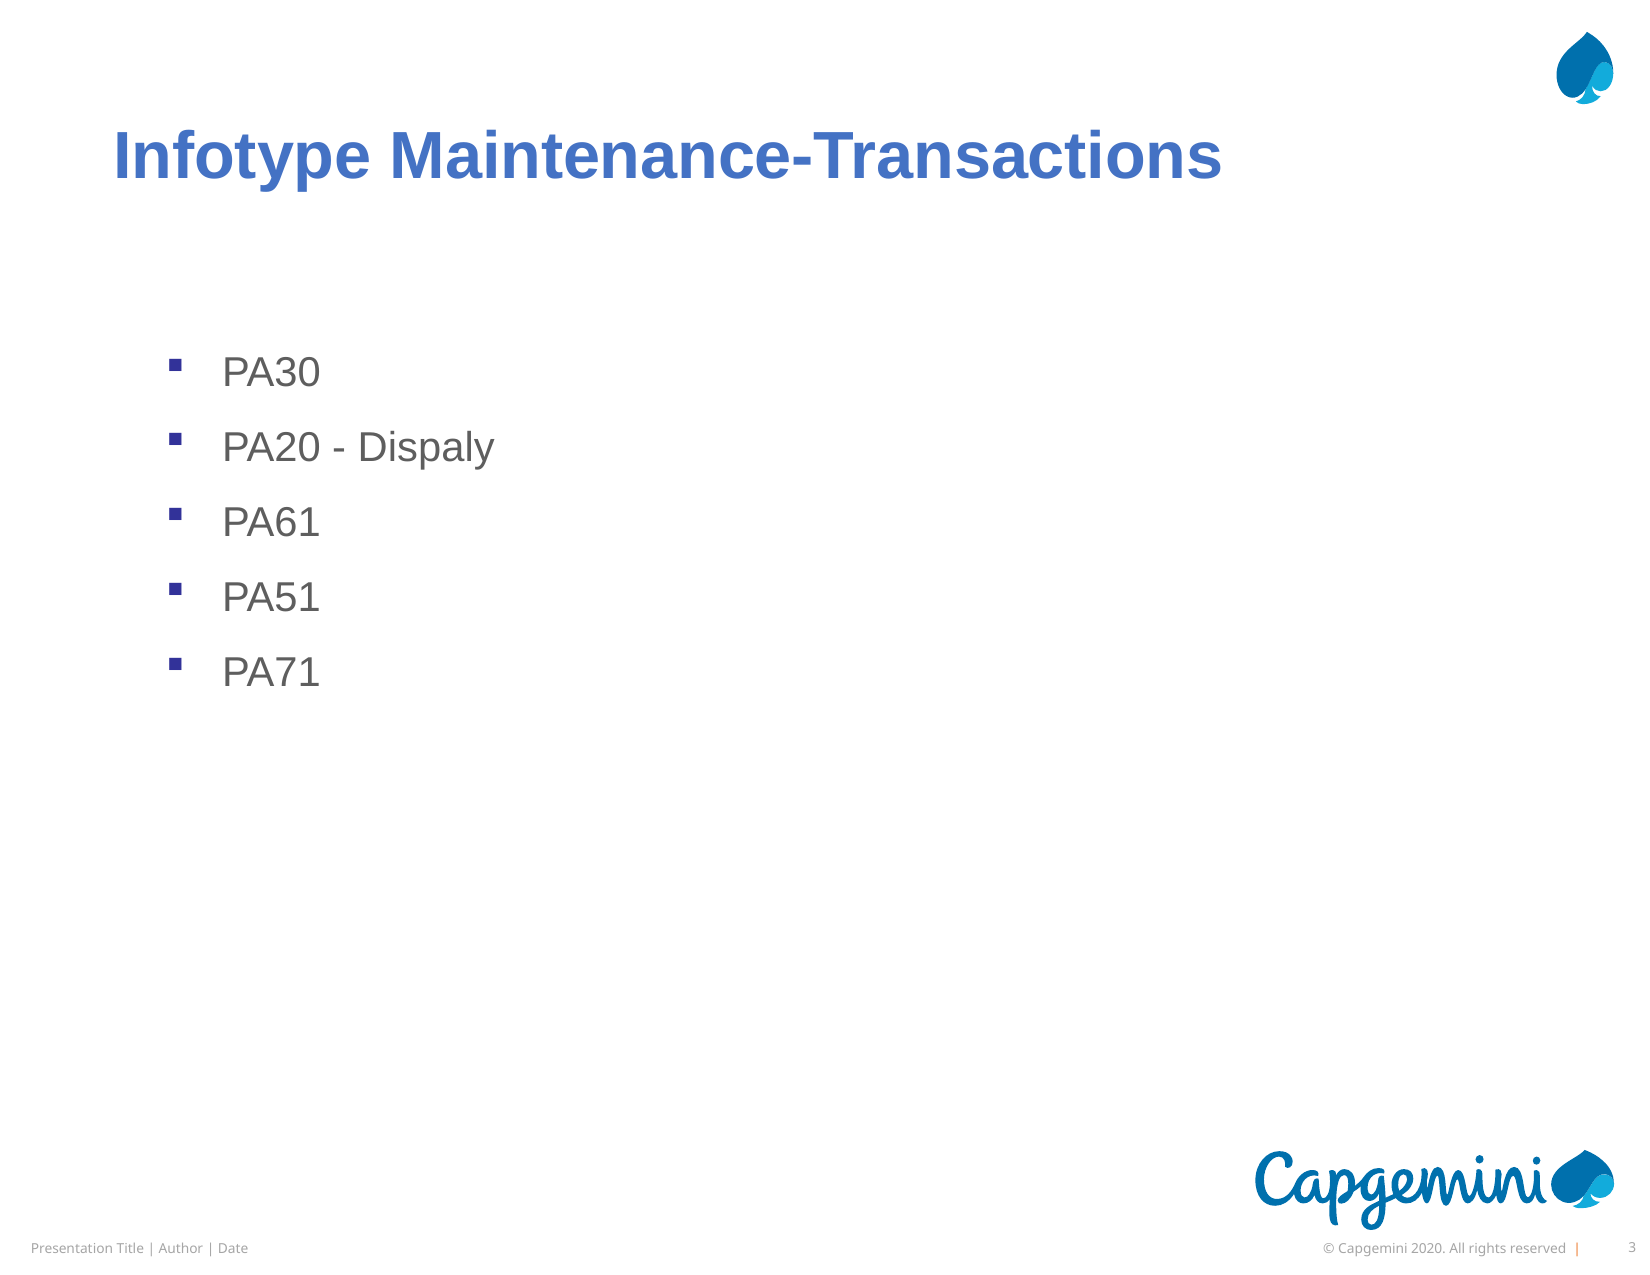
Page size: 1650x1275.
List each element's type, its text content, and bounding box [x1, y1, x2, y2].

text_box PA30 PA20 - Dispaly PA61 PA51 PA71 [163, 317, 500, 695]
title (Infotype Maintenance-Transactions [88, 42, 1313, 258]
